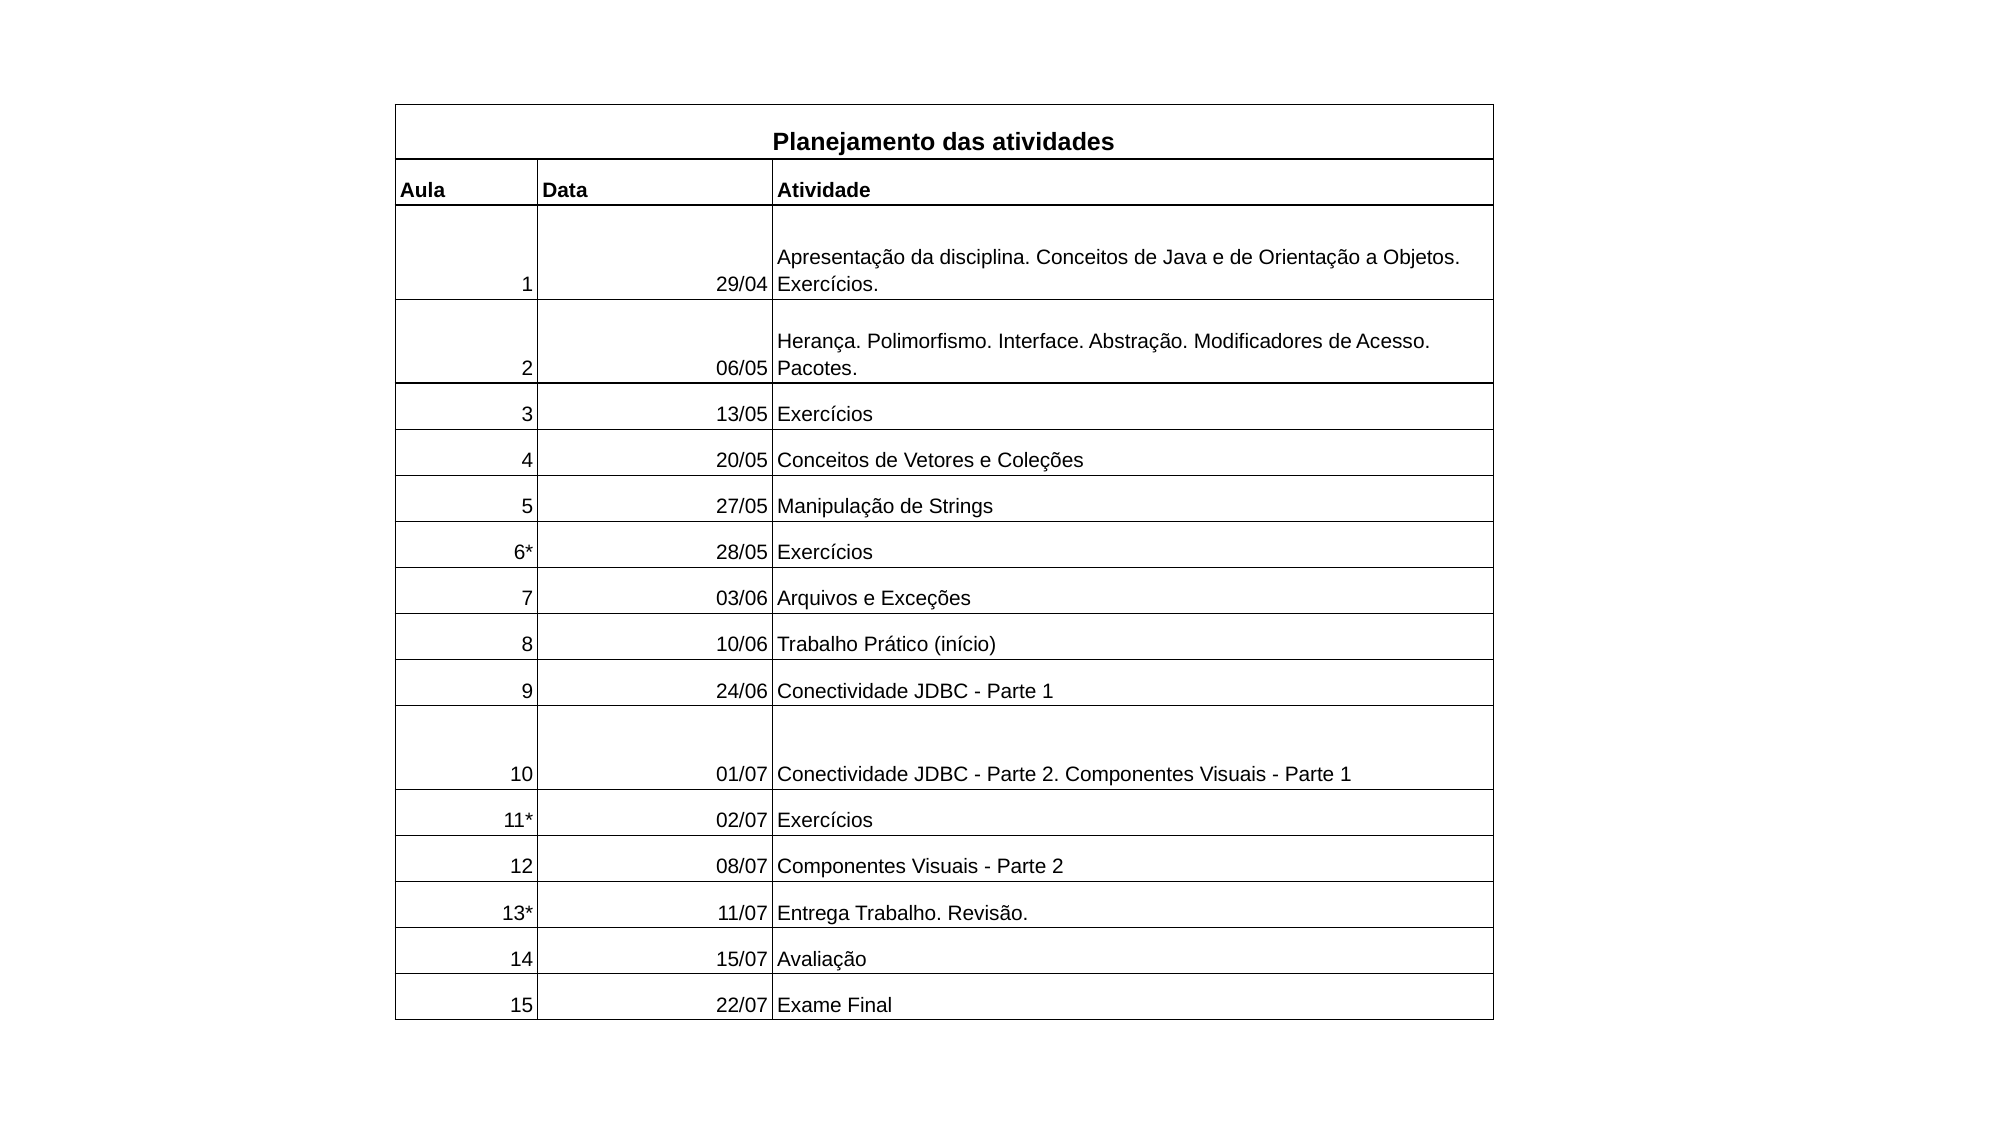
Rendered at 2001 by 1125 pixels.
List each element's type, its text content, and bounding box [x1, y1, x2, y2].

table_cell Apresentação da disciplina. Conceitos de Java e de Orientação a Objetos. Exercícios. [773, 206, 1493, 299]
table_cell 28/05 [538, 522, 772, 567]
table_cell 10/06 [538, 614, 772, 659]
table_cell Arquivos e Exceções [773, 568, 1493, 613]
table_cell 11* [396, 790, 537, 835]
table_cell 4 [396, 430, 537, 475]
table_cell 7 [396, 568, 537, 613]
table_cell Conectividade JDBC - Parte 1 [773, 660, 1493, 705]
table_cell 9 [396, 660, 537, 705]
table_cell Exercícios [773, 384, 1493, 429]
table_cell 15 [396, 974, 537, 1019]
table_cell Conceitos de Vetores e Coleções [773, 430, 1493, 475]
table_cell Herança. Polimorfismo. Interface. Abstração. Modificadores de Acesso. Pacotes. [773, 300, 1493, 382]
table_cell 22/07 [538, 974, 772, 1019]
table_cell 8 [396, 614, 537, 659]
table_cell 27/05 [538, 476, 772, 521]
table_cell Exercícios [773, 522, 1493, 567]
table_cell 6* [396, 522, 537, 567]
table_cell 1 [396, 206, 537, 299]
table_cell Manipulação de Strings [773, 476, 1493, 521]
table_cell 10 [396, 706, 537, 789]
table_cell Conectividade JDBC - Parte 2. Componentes Visuais - Parte 1 [773, 706, 1493, 789]
table_cell Entrega Trabalho. Revisão. [773, 882, 1493, 927]
table_cell 29/04 [538, 206, 772, 299]
table_cell 02/07 [538, 790, 772, 835]
table_cell Avaliação [773, 928, 1493, 973]
table_cell 08/07 [538, 836, 772, 881]
table_cell 24/06 [538, 660, 772, 705]
table_cell 11/07 [538, 882, 772, 927]
table_cell 5 [396, 476, 537, 521]
table_cell 01/07 [538, 706, 772, 789]
table_header Planejamento das atividades [396, 105, 1493, 158]
table_cell 20/05 [538, 430, 772, 475]
table_cell 3 [396, 384, 537, 429]
table_cell Trabalho Prático (início) [773, 614, 1493, 659]
table_cell 12 [396, 836, 537, 881]
table_cell 13/05 [538, 384, 772, 429]
table_cell Atividade [773, 160, 1493, 204]
table_cell Exame Final [773, 974, 1493, 1019]
table_cell 03/06 [538, 568, 772, 613]
table_cell 06/05 [538, 300, 772, 382]
table_cell Data [538, 160, 772, 204]
table_cell Exercícios [773, 790, 1493, 835]
table_cell 2 [396, 300, 537, 382]
table_cell Aula [396, 160, 537, 204]
table_cell 13* [396, 882, 537, 927]
table_cell Componentes Visuais - Parte 2 [773, 836, 1493, 881]
table_cell 15/07 [538, 928, 772, 973]
table_cell 14 [396, 928, 537, 973]
